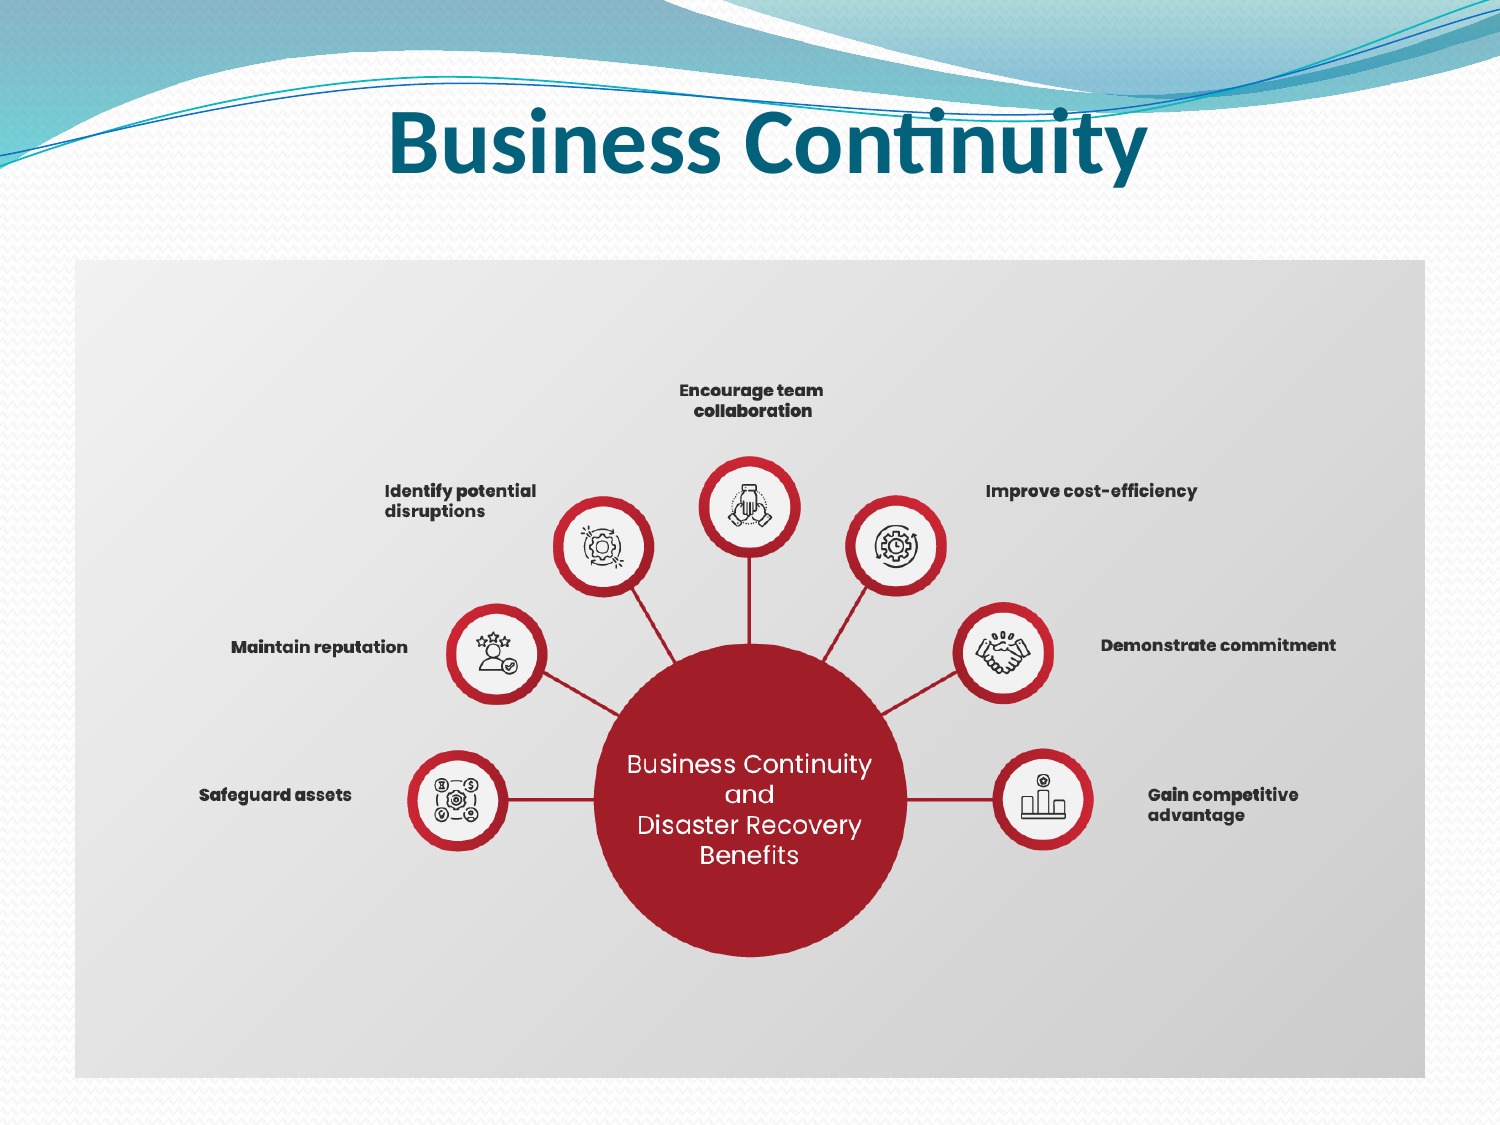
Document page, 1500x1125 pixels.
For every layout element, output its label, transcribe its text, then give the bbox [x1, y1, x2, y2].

title Business Continuity [74, 114, 1426, 201]
picture [74, 260, 1425, 1078]
